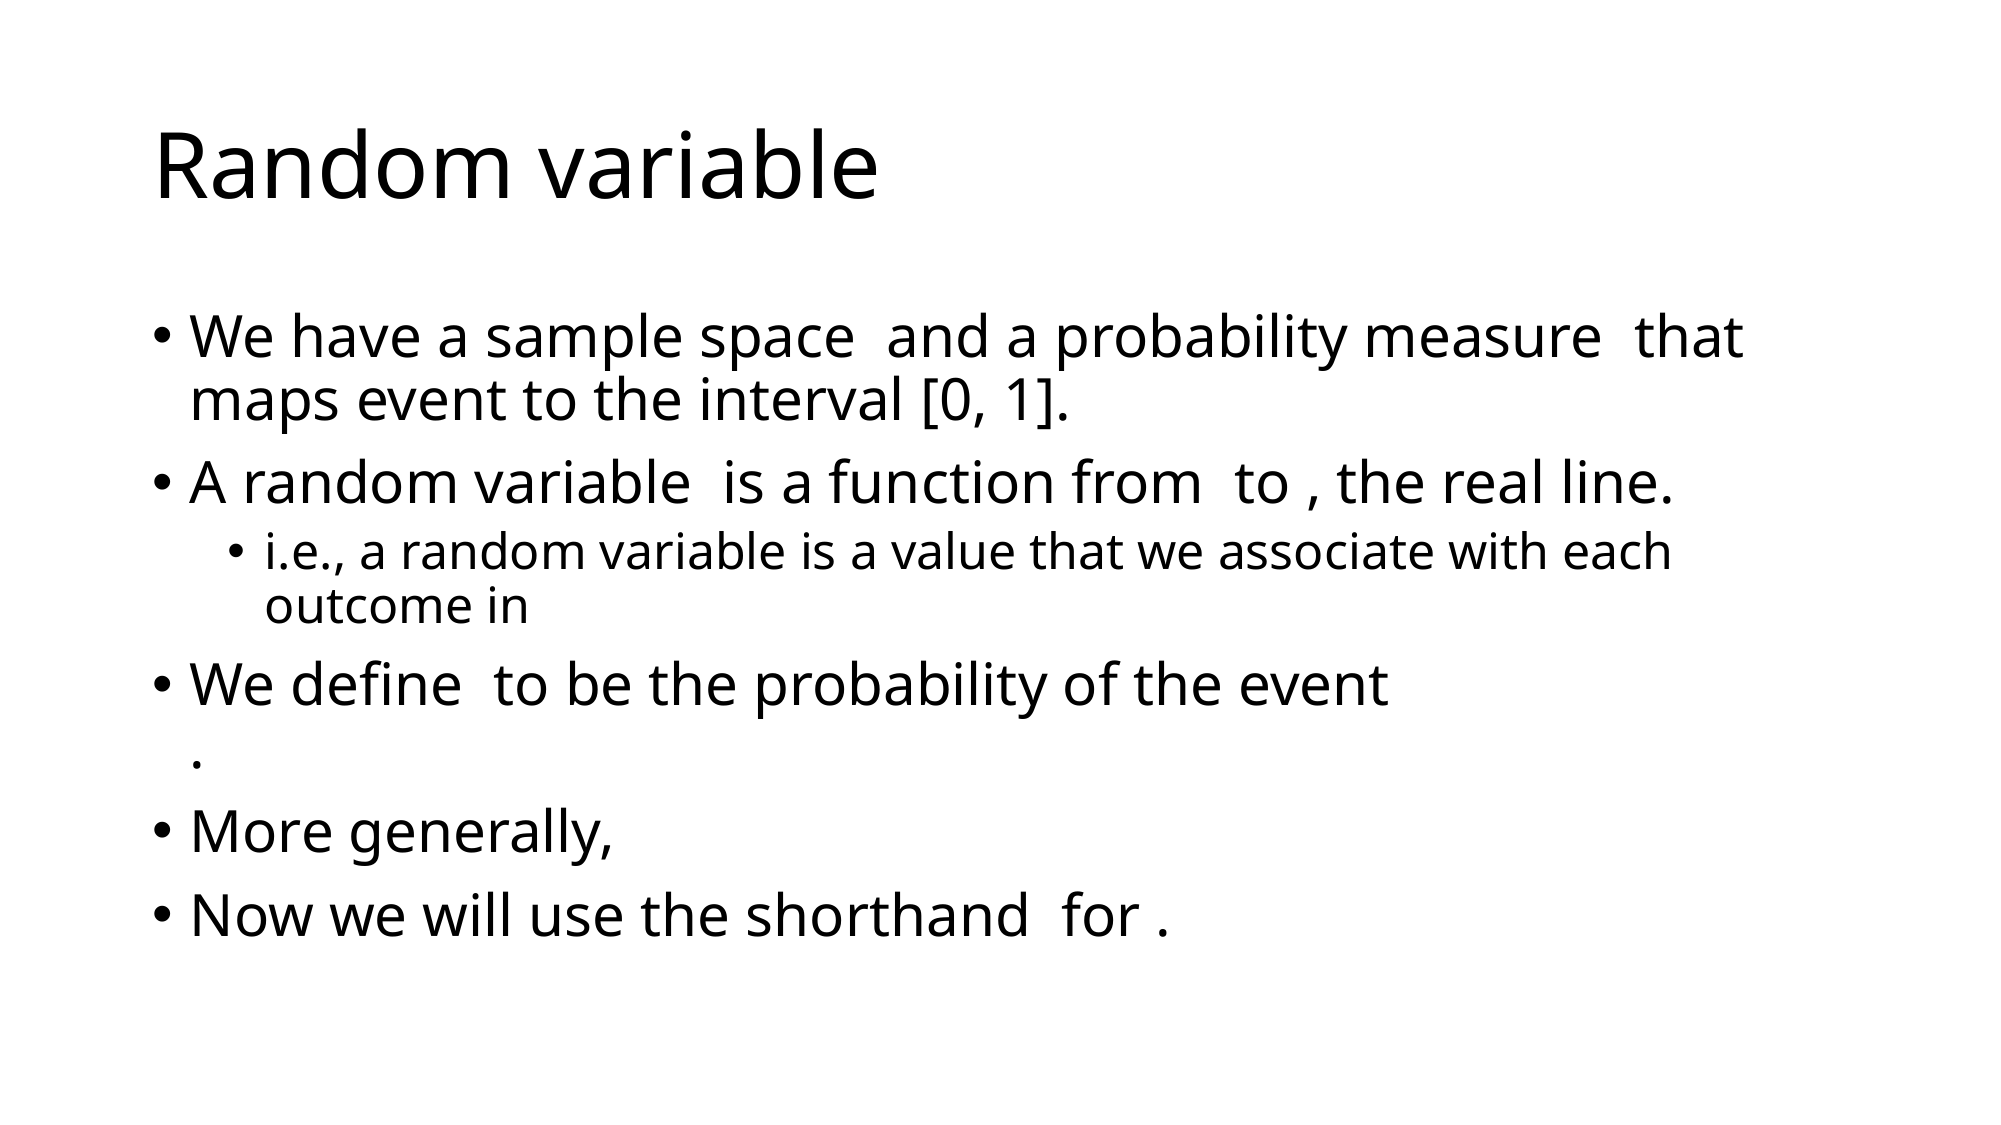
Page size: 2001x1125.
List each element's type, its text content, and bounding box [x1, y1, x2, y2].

title Random variable [137, 59, 1863, 278]
